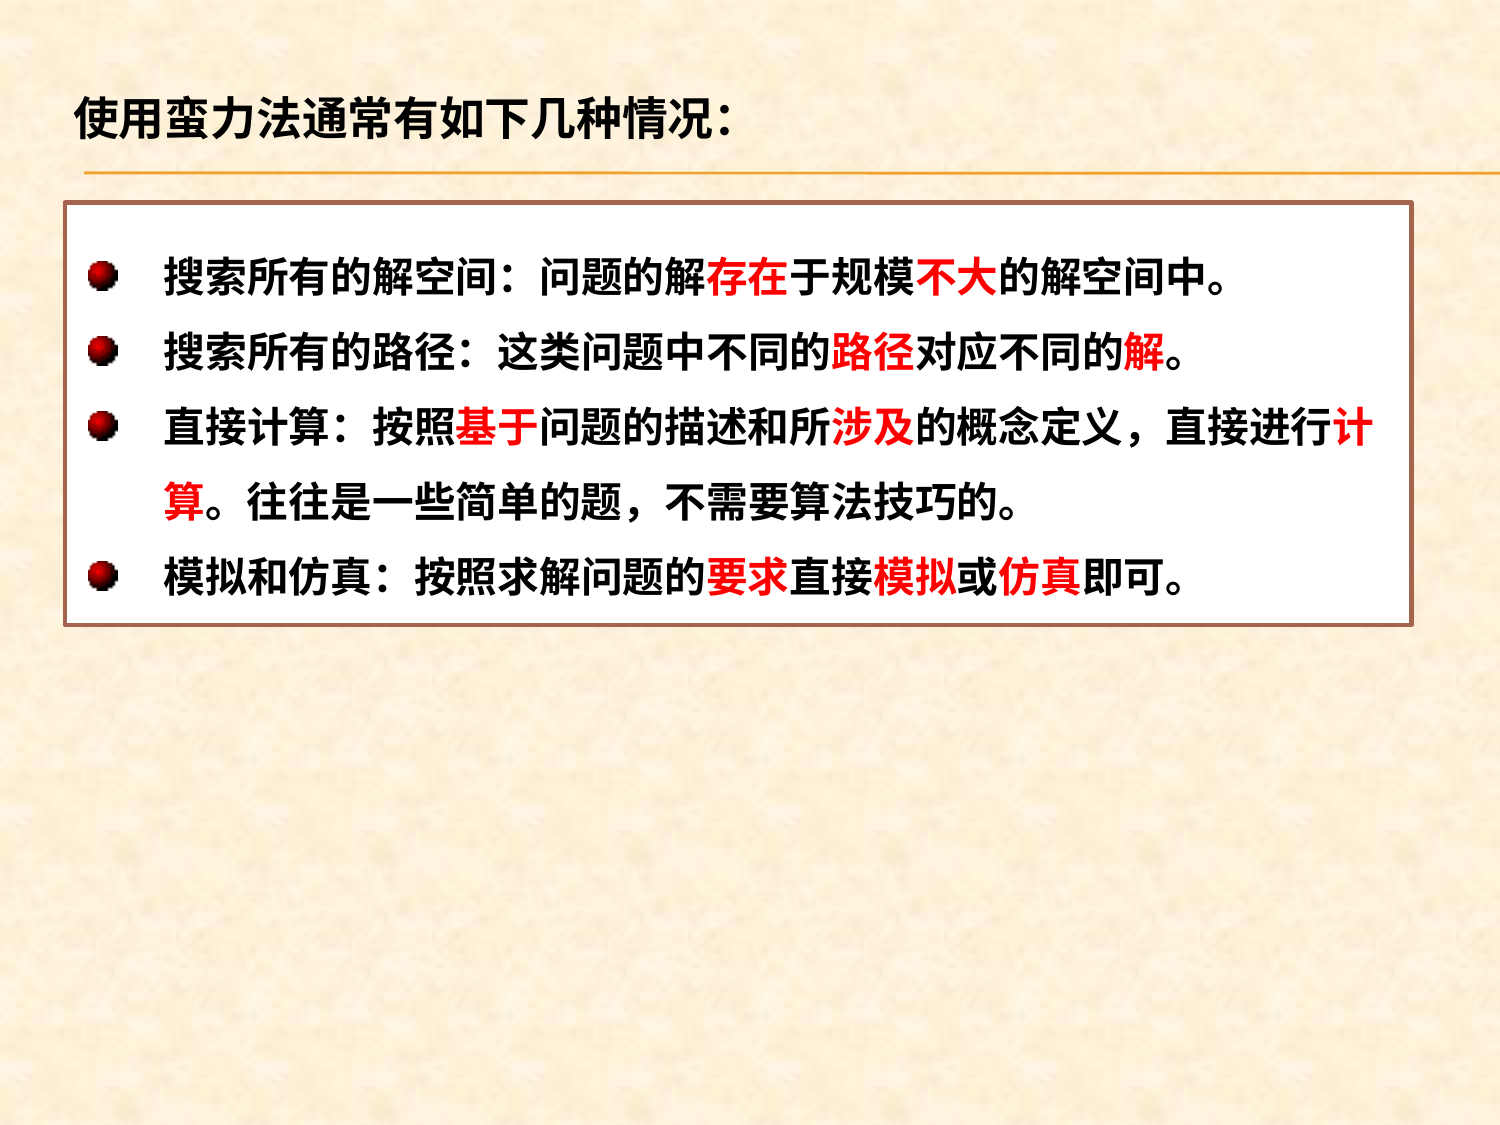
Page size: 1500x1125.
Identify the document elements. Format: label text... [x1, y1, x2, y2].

text_box 搜索所有的解空间：问题的解存在于规模不大的解空间中。 搜索所有的路径：这类问题中不同的路径对应不同的解。 直接计算：按照基于问题的描述和所涉及的概念定义，直接进行计算。往往是一些简单的题，不需要算法技巧的。 模拟和仿真：按照求解问题的要求直接模拟或仿真即可。 [63, 200, 1414, 627]
picture [0, 0, 1500, 1125]
text_box 使用蛮力法通常有如下几种情况： [58, 82, 1004, 152]
